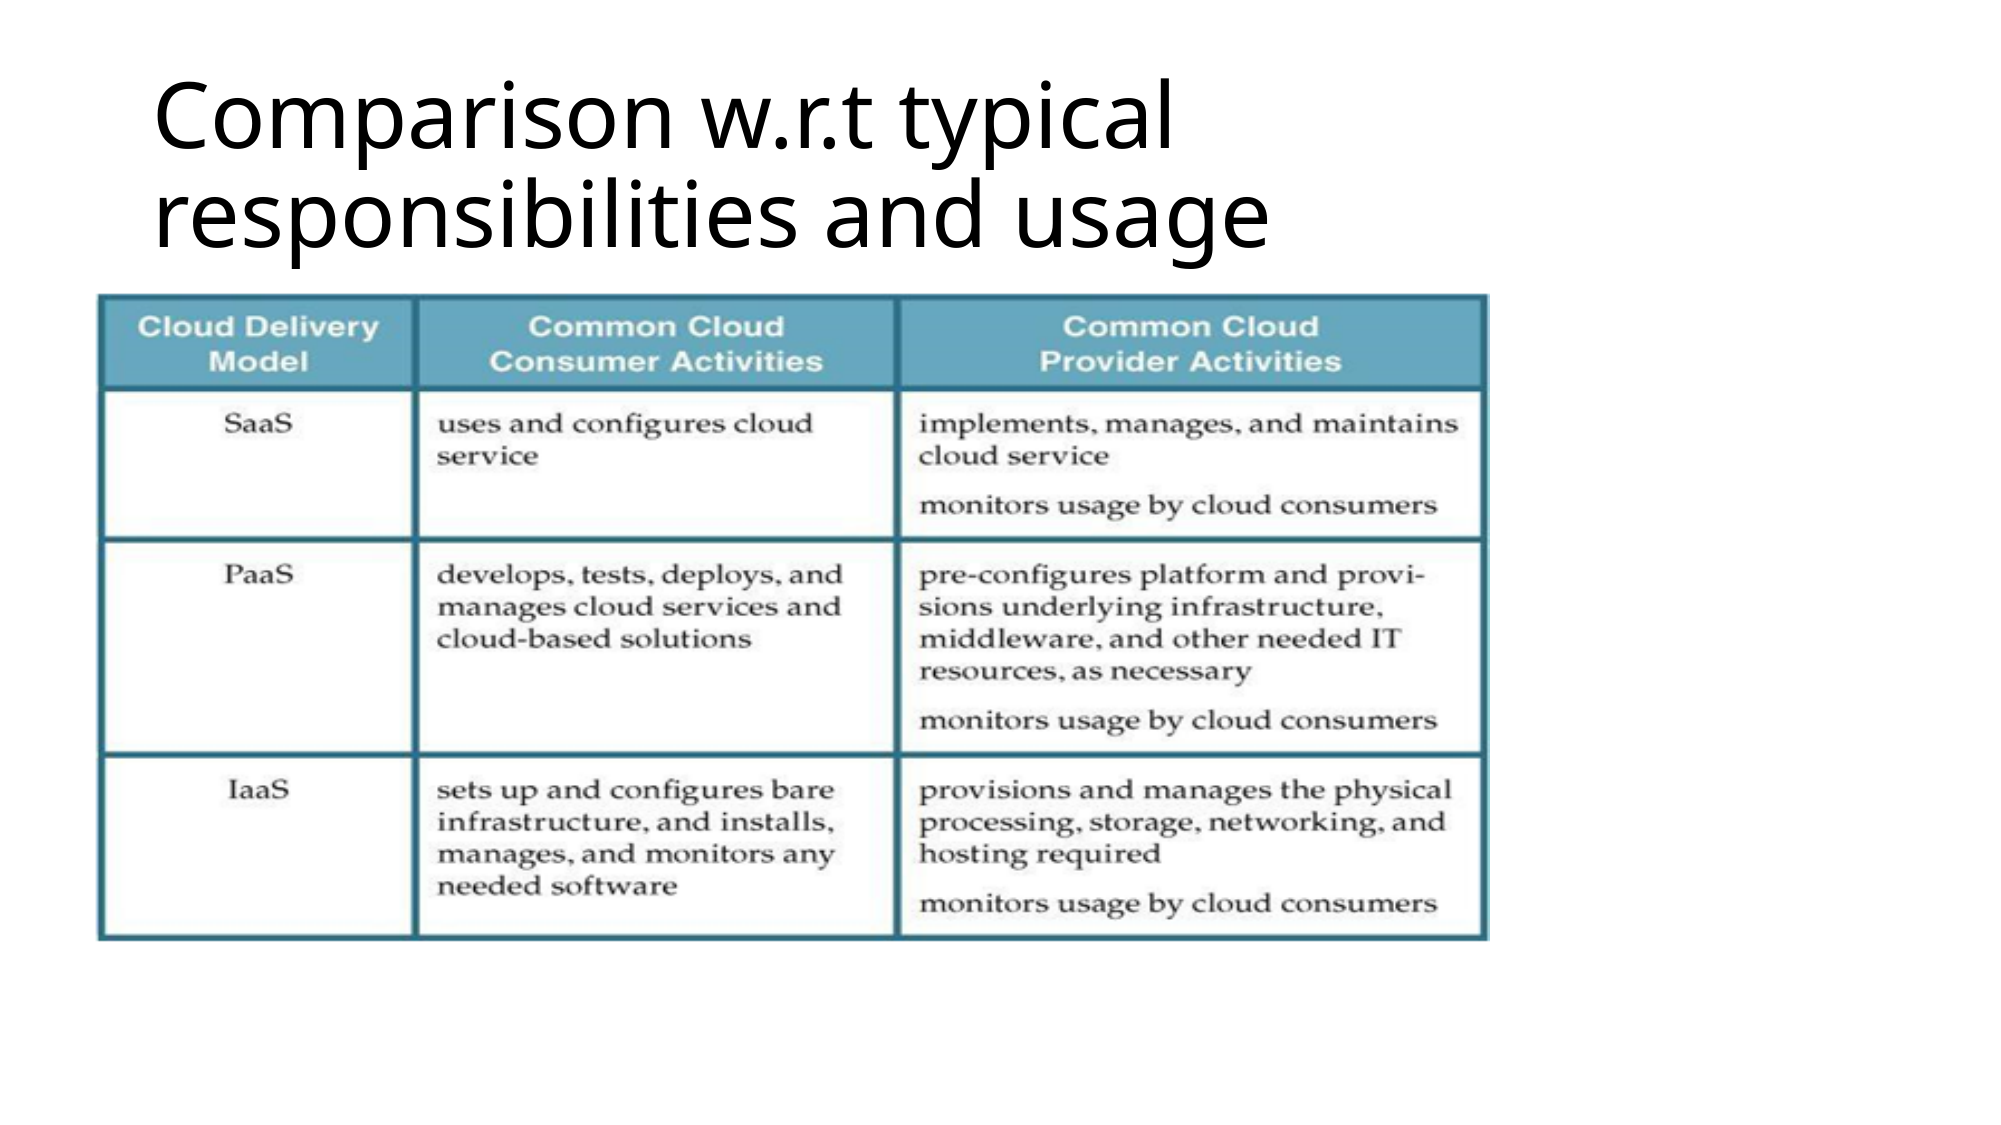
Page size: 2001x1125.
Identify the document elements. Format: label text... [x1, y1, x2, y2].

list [90, 278, 1490, 945]
title Comparison w.r.t typical responsibilities and usage [137, 59, 1863, 278]
